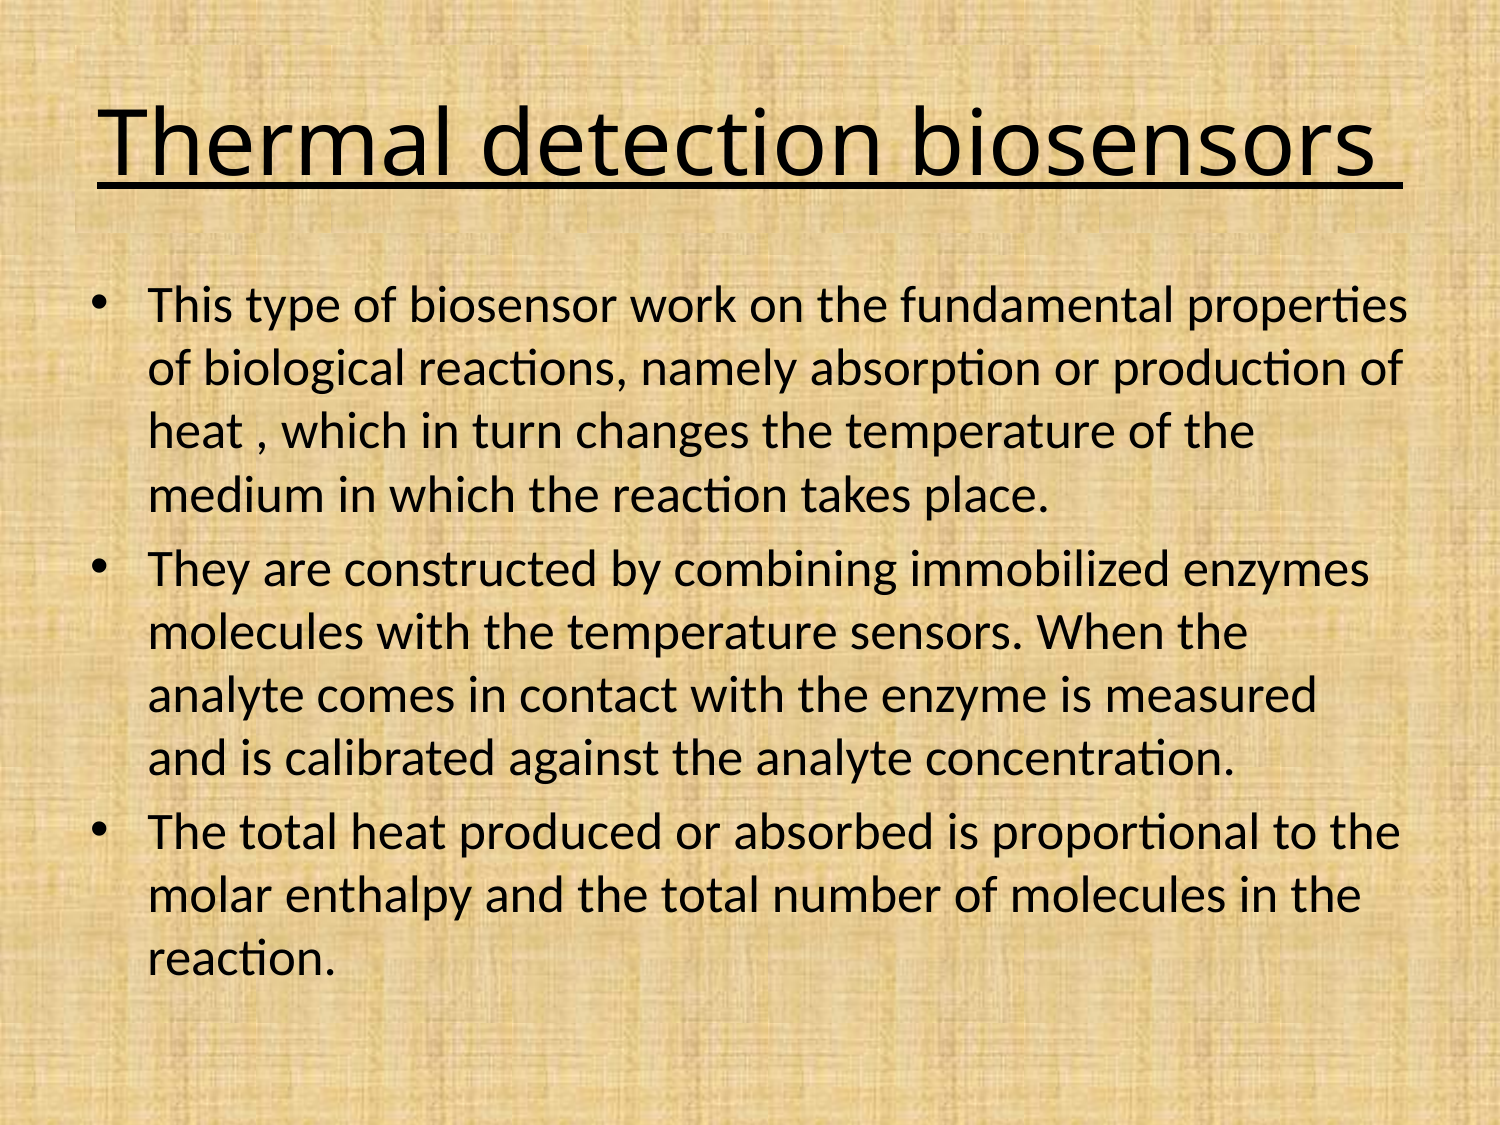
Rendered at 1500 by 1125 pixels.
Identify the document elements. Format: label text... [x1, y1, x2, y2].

title Thermal detection biosensors [75, 45, 1425, 233]
picture [0, 0, 1500, 1125]
list This type of biosensor work on the fundamental properties of biological reactions, namely absorption or production of heat , which in turn changes the temperature of the medium in which the reaction takes place. They are constructed by combining immobilized enzymes molecules with the temperature sensors. When the analyte comes in contact with the enzyme is measured and is calibrated against the analyte concentration. The total heat produced or absorbed is proportional to the molar enthalpy and the total number of molecules in the reaction. [75, 262, 1425, 1005]
